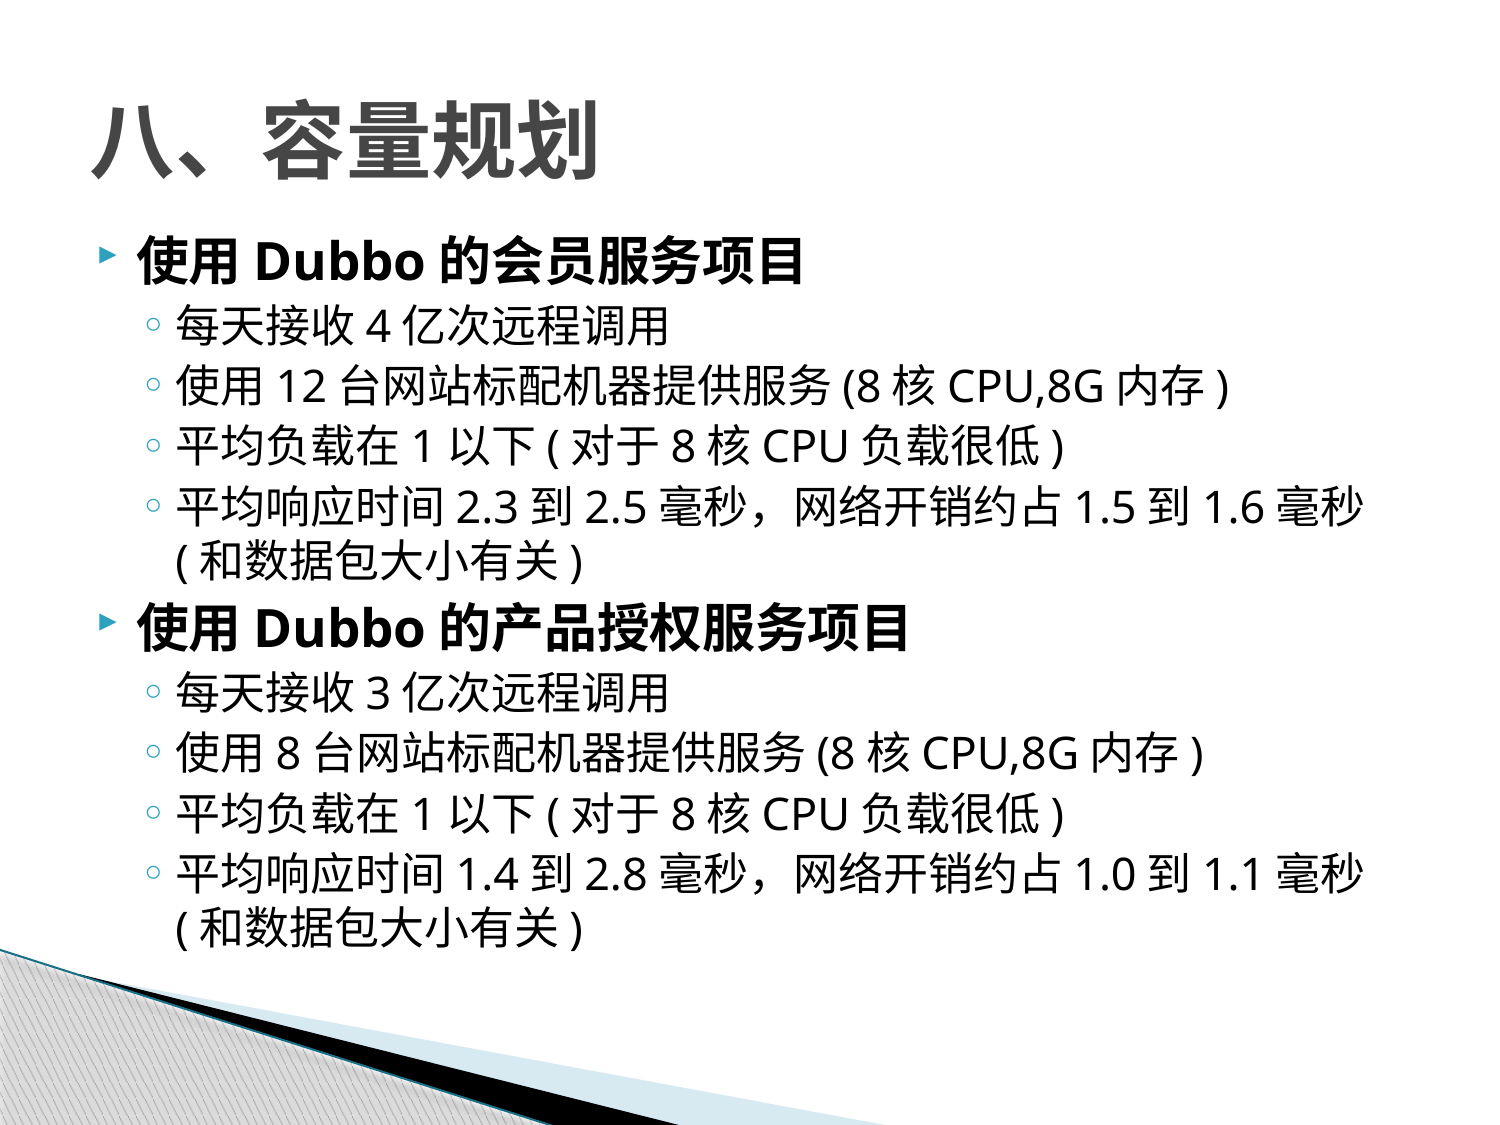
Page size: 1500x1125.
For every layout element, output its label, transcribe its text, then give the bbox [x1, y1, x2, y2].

title 八、容量规划 [75, 45, 1425, 233]
list 使用Dubbo的会员服务项目 每天接收4亿次远程调用 使用12台网站标配机器提供服务(8核CPU,8G内存) 平均负载在1以下(对于8核CPU负载很低) 平均响应时间2.3到2.5毫秒，网络开销约占1.5到1.6毫秒(和数据包大小有关) 使用Dubbo的产品授权服务项目 每天接收3亿次远程调用 使用8台网站标配机器提供服务(8核CPU,8G内存) 平均负载在1以下(对于8核CPU负载很低) 平均响应时间1.4到2.8毫秒，网络开销约占1.0到1.1毫秒(和数据包大小有关) [64, 219, 1415, 963]
